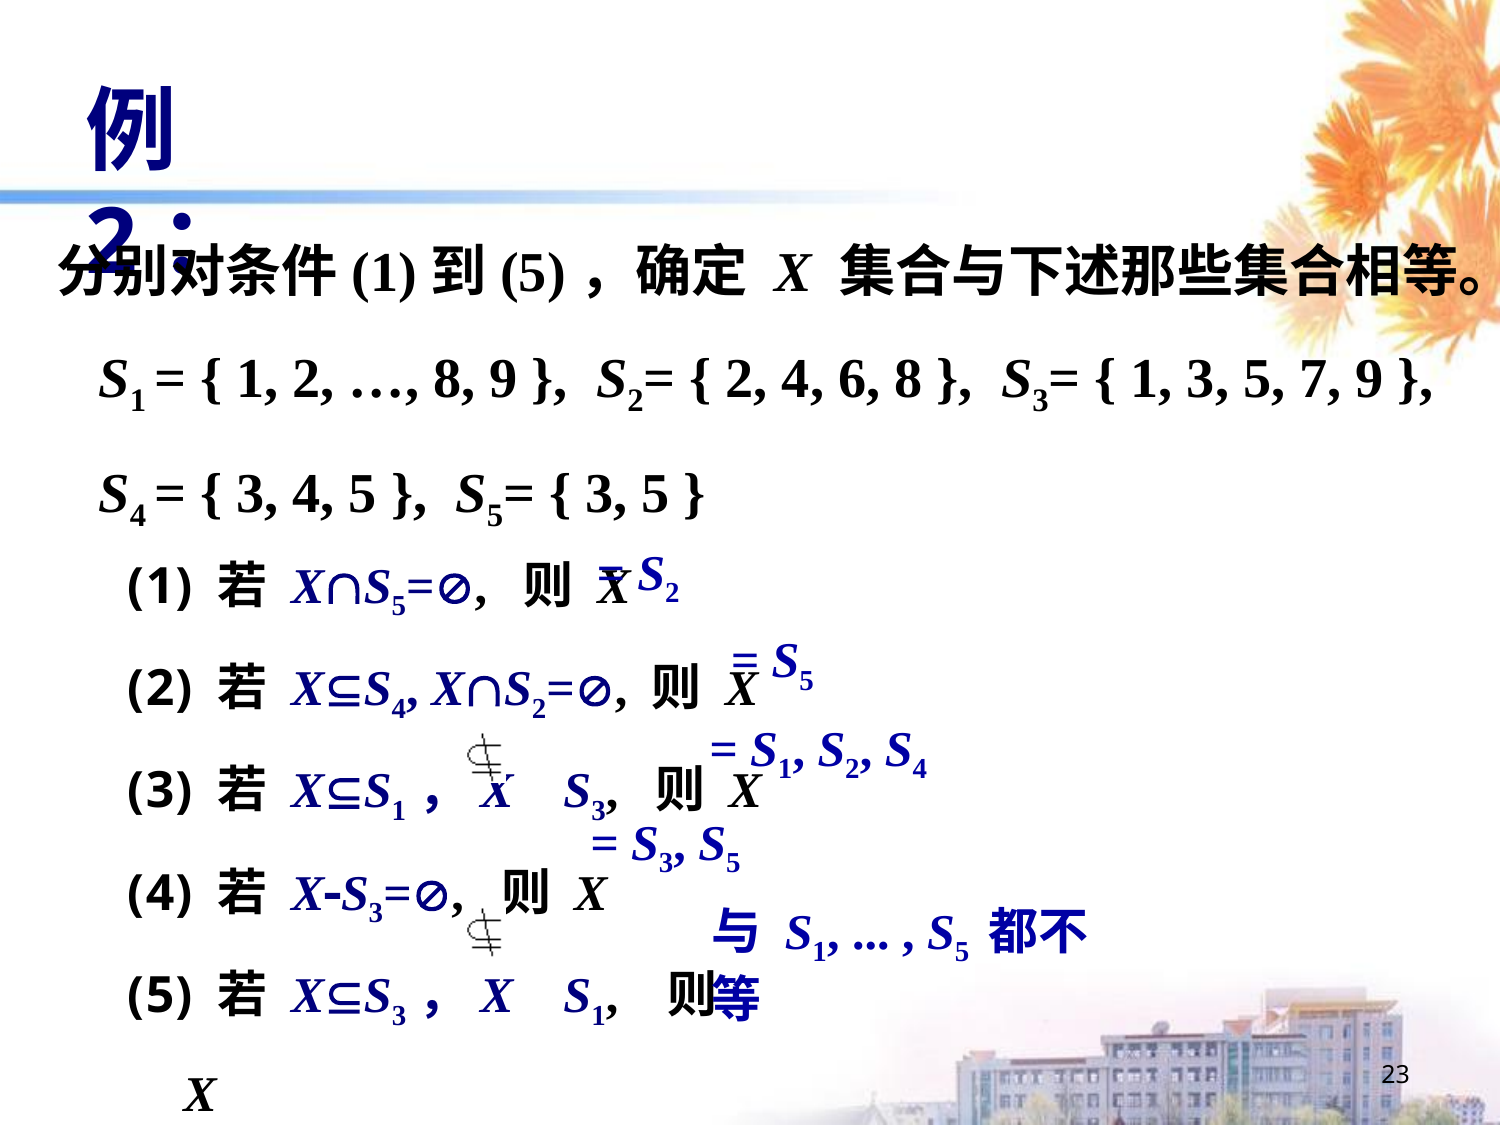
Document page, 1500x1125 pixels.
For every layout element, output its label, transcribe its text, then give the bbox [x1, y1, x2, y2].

picture [0, 0, 1500, 1125]
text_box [70, 193, 1500, 982]
text_box 与 S1, ... , S5 都不等 [696, 990, 1138, 1035]
text_box 例2： [70, 65, 302, 192]
picture [235, 1002, 255, 1009]
slide_number 23 [1074, 1024, 1426, 1101]
picture [307, 982, 317, 990]
picture [496, 982, 506, 990]
